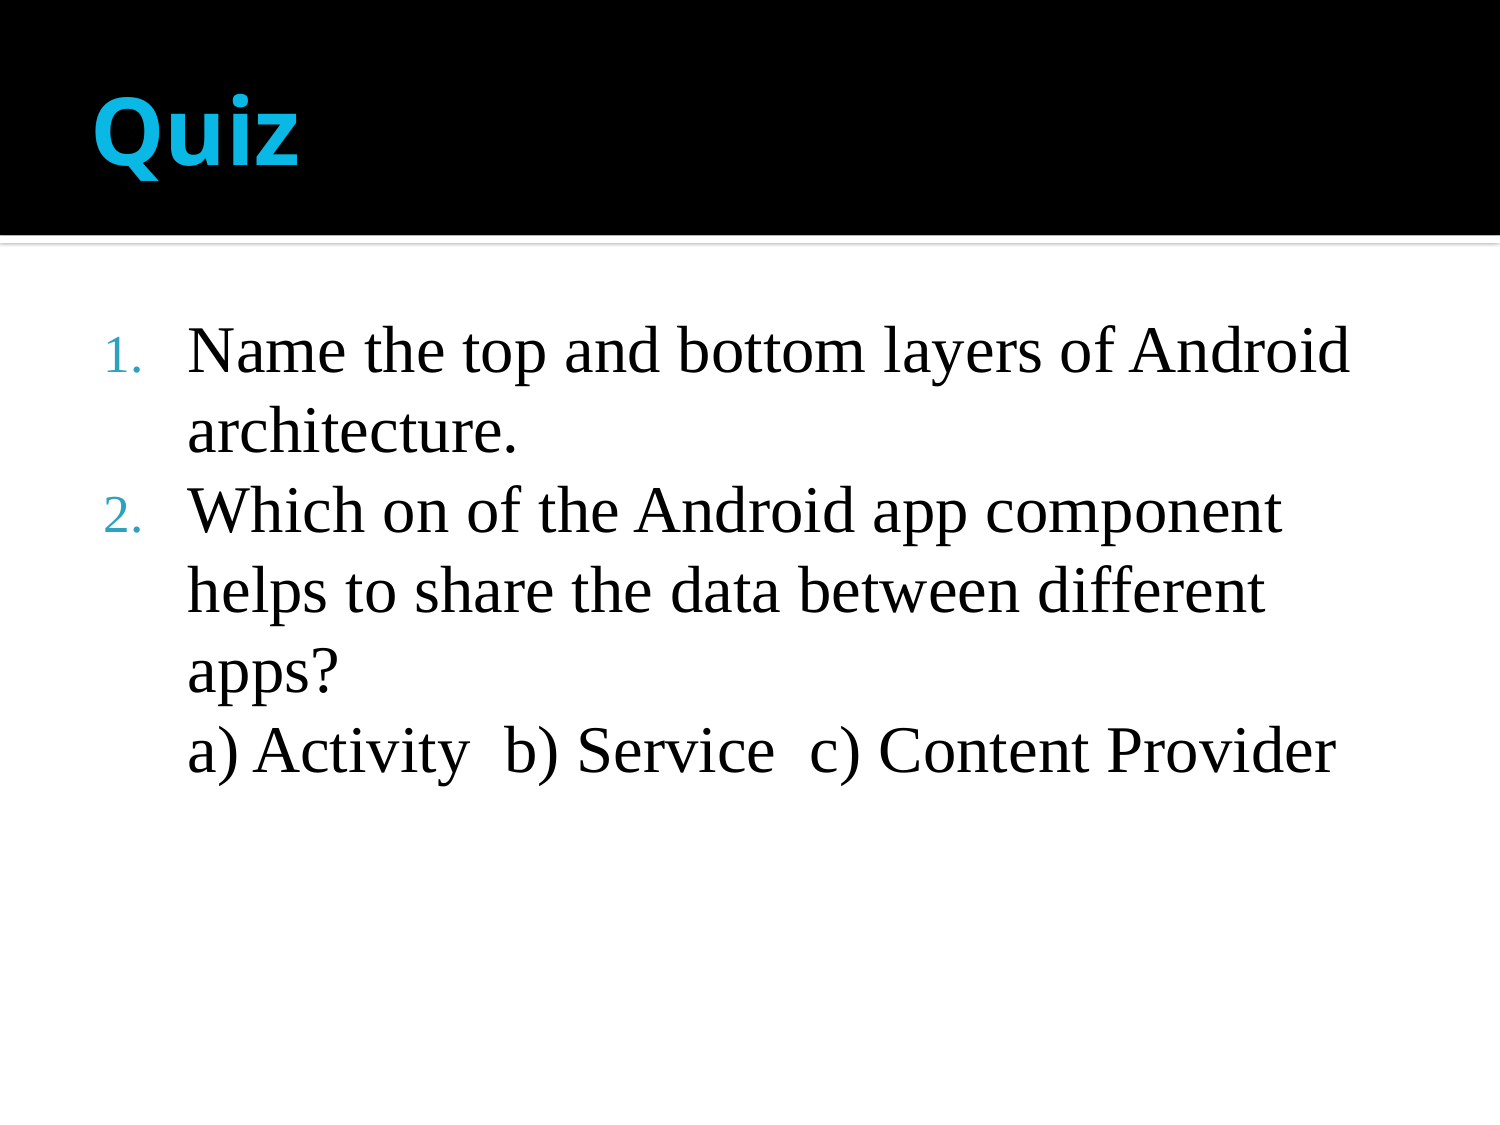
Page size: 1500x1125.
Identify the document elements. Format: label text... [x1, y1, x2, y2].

title Quiz [75, 25, 1425, 231]
list Name the top and bottom layers of Android architecture. Which on of the Android app component helps to share the data between different apps? a) Activity b) Service c) Content Provider [75, 291, 1425, 1050]
